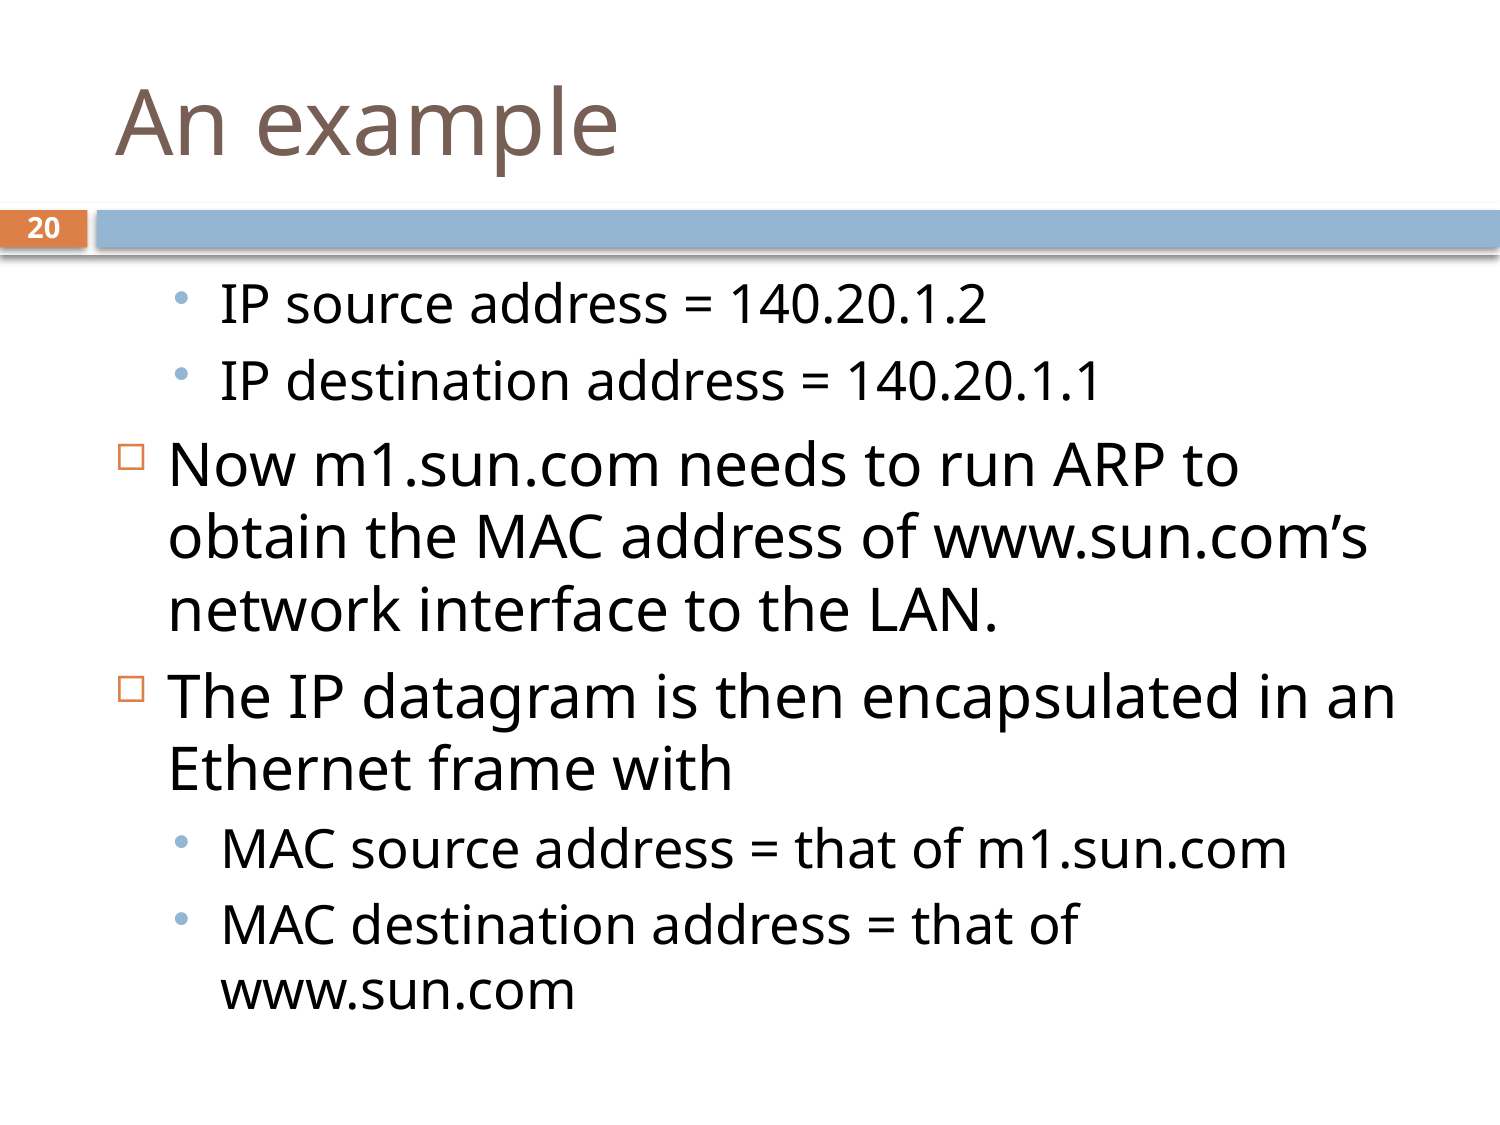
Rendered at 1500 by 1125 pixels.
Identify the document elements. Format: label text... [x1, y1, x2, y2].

slide_number 20 [0, 208, 88, 249]
list IP source address = 140.20.1.2 IP destination address = 140.20.1.1 Now m1.sun.com needs to run ARP to obtain the MAC address of www.sun.com’s network interface to the LAN. The IP datagram is then encapsulated in an Ethernet frame with MAC source address = that of m1.sun.com MAC destination address = that of www.sun.com [100, 262, 1438, 1000]
title An example [100, 37, 1438, 200]
